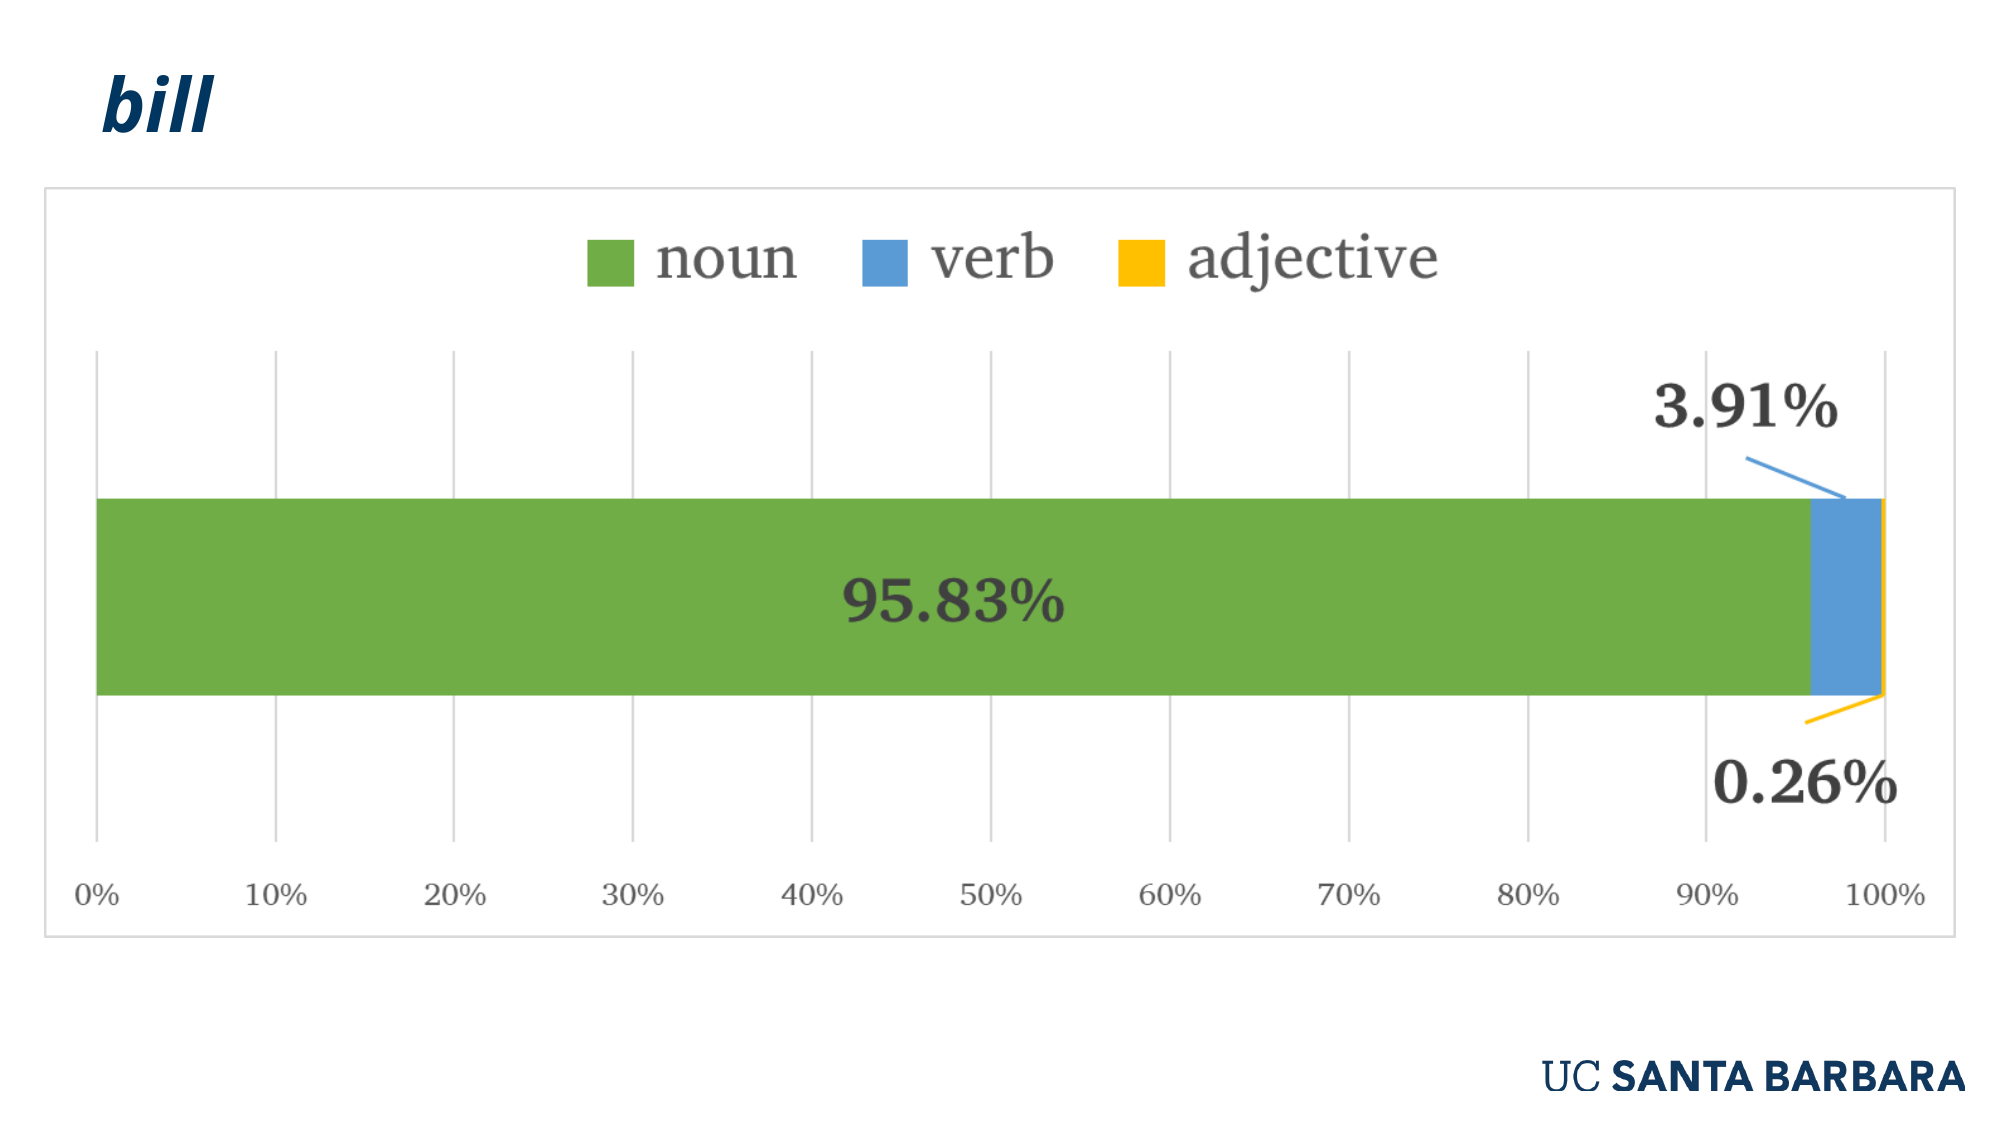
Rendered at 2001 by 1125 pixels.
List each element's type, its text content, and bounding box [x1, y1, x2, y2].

title bill [86, 59, 1914, 158]
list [44, 187, 1956, 938]
